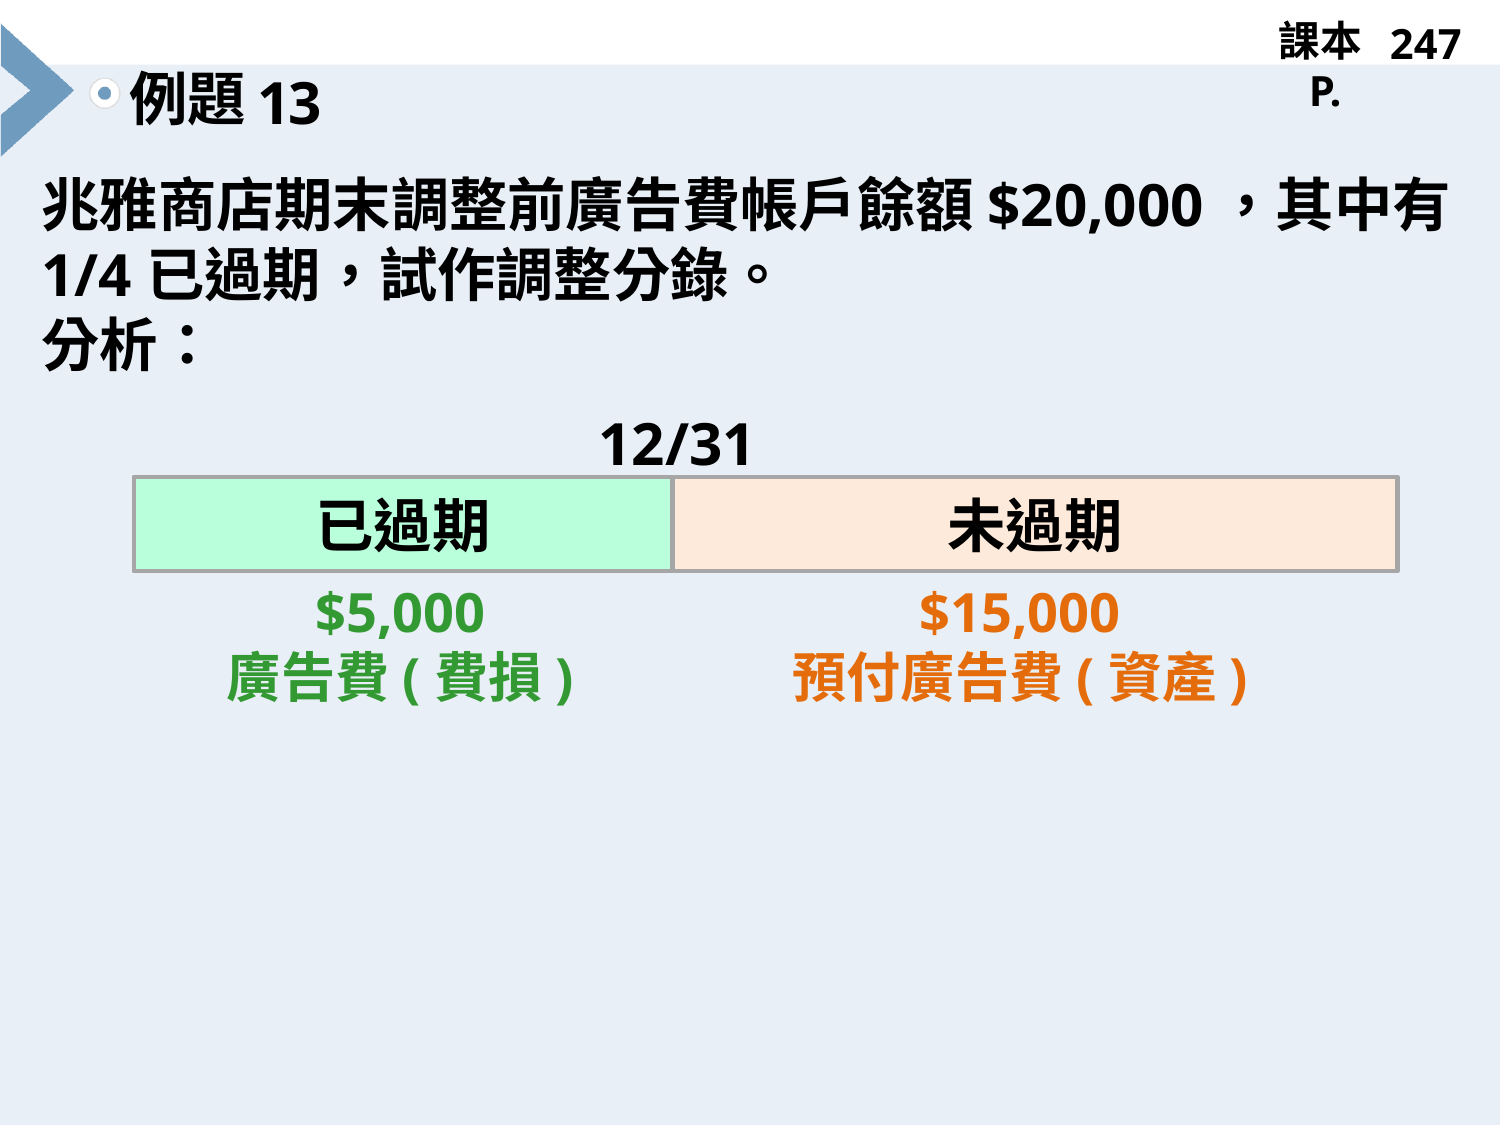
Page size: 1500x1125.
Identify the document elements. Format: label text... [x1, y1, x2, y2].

picture [143, 76, 151, 101]
picture [0, 23, 155, 162]
title 13 [241, 7, 385, 160]
list 兆雅商店期末調整前廣告費帳戶餘額$20,000，其中有1/4已過期，試作調整分錄。 分析： [26, 160, 1479, 1095]
list 247 [1374, 10, 1495, 57]
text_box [133, 399, 1398, 719]
